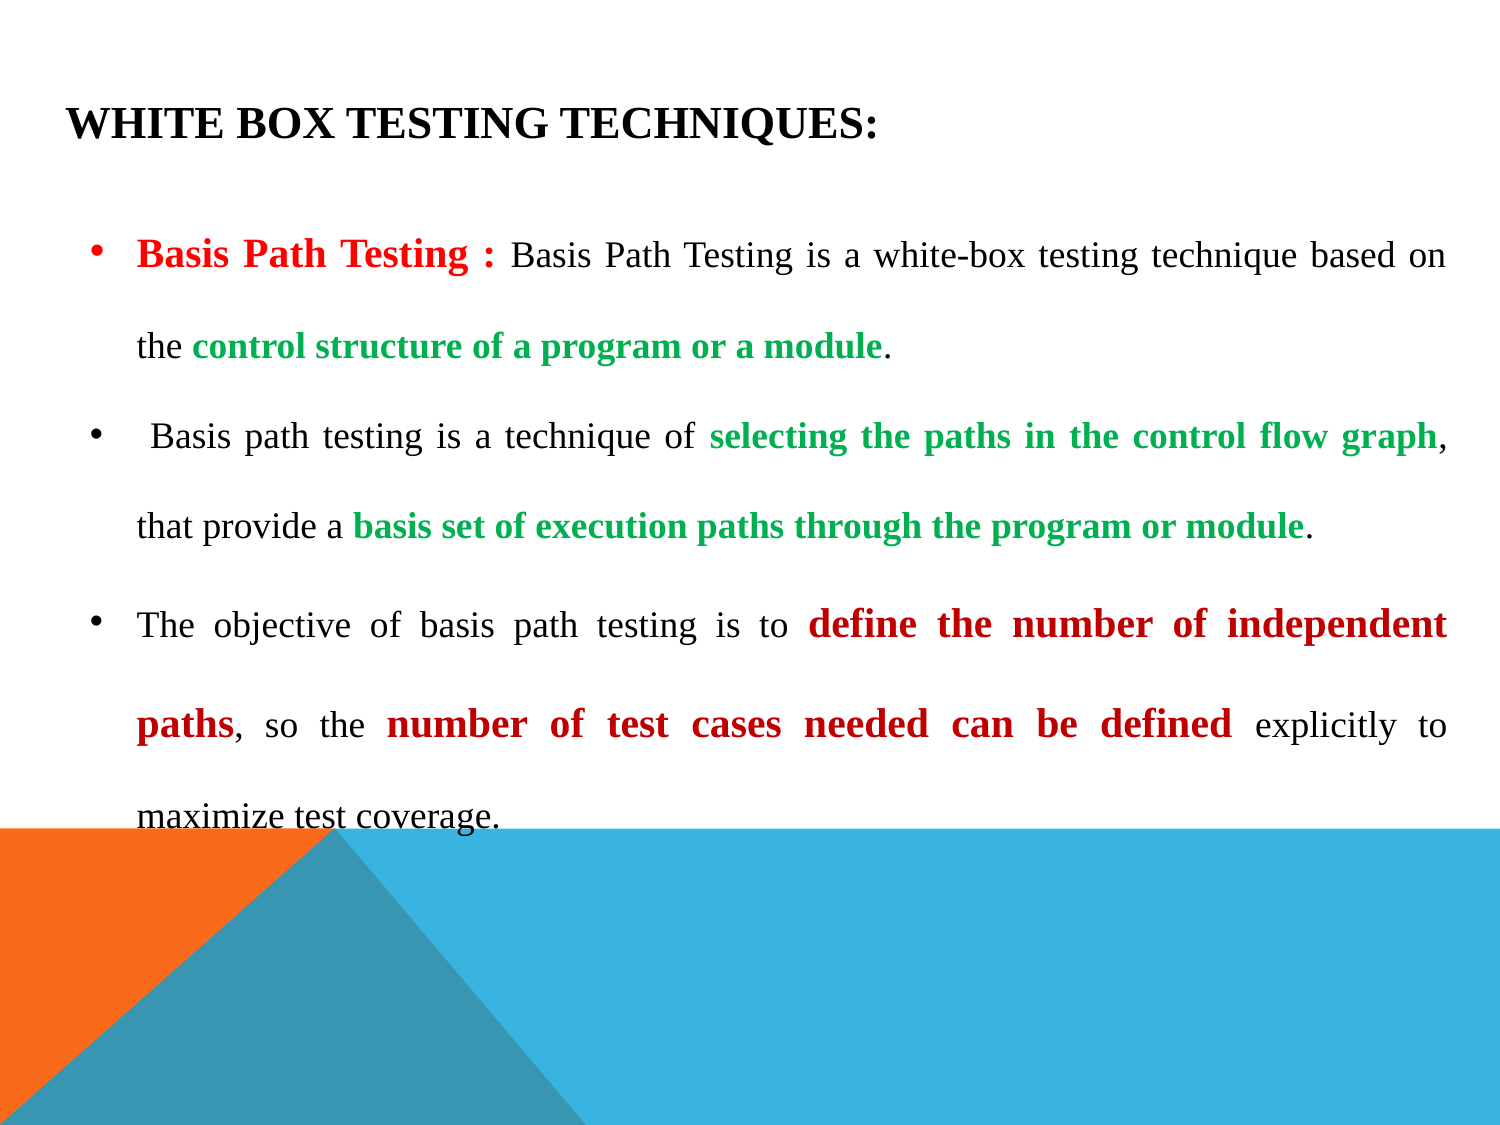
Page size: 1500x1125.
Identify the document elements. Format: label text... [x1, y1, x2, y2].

title White box Testing techniques: [50, 75, 1284, 165]
text_box Basis Path Testing : Basis Path Testing is a white-box testing technique based on the control structure of a program or a module. Basis path testing is a technique of selecting the paths in the control flow graph, that provide a basis set of execution paths through the program or module. The objective of basis path testing is to define the number of independent paths, so the number of test cases needed can be defined explicitly to maximize test coverage. [75, 168, 1463, 844]
